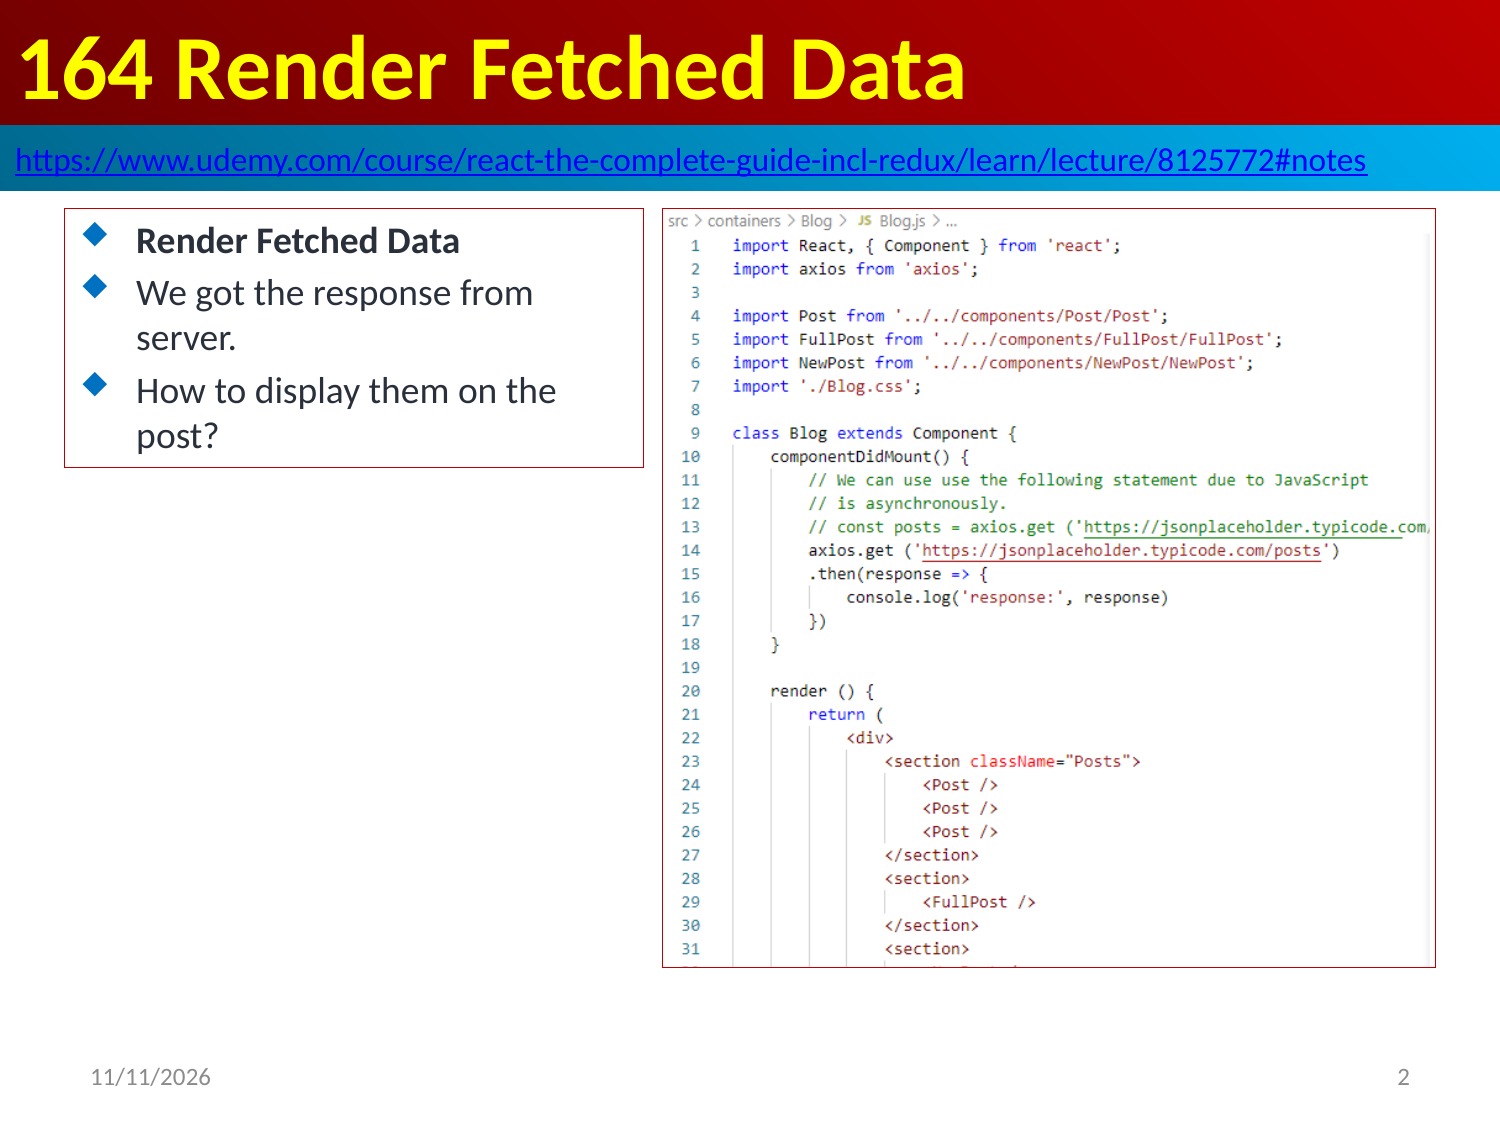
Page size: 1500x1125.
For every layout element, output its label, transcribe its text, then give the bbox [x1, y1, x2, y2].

subtitle Render Fetched Data We got the response from server. How to display them on the post? [64, 208, 644, 468]
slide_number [75, 1042, 425, 1109]
text_box https://www.udemy.com/course/react-the-complete-guide-incl-redux/learn/lecture/8125772#notes [0, 125, 1500, 191]
title 164 Render Fetched Data [0, 0, 1500, 125]
slide_number 2 [1074, 1042, 1425, 1109]
picture [662, 207, 1436, 969]
